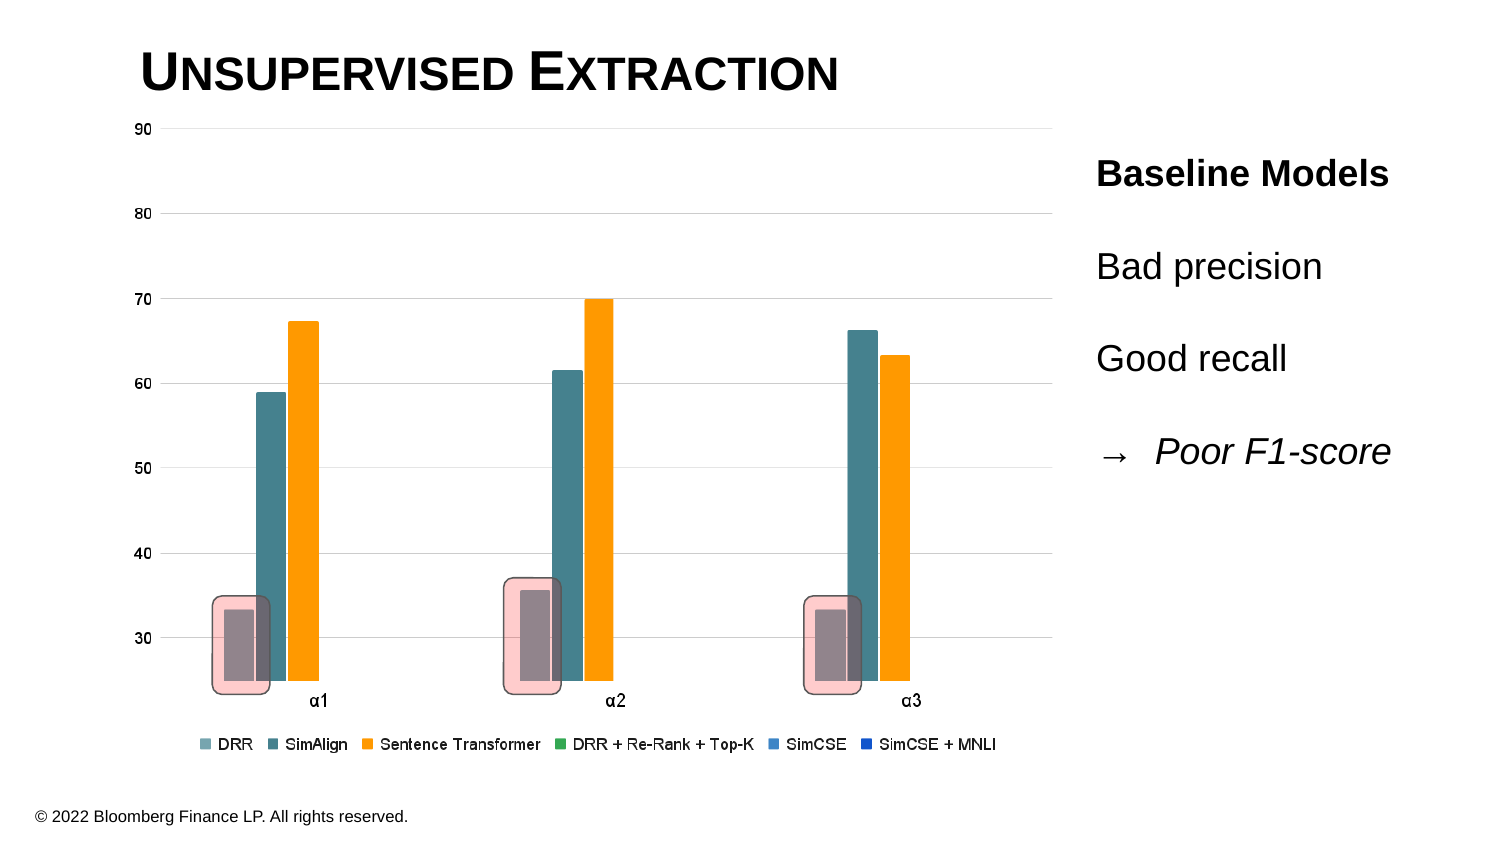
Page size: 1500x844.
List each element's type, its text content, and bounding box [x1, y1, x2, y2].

text_box UNSUPERVISED EXTRACTION [68, 19, 913, 82]
picture [48, 84, 1053, 788]
text_box Baseline Models Bad precision Good recall → Poor F1-score [1081, 127, 1492, 487]
text_box © 2022 Bloomberg Finance LP. All rights reserved. [20, 798, 771, 833]
